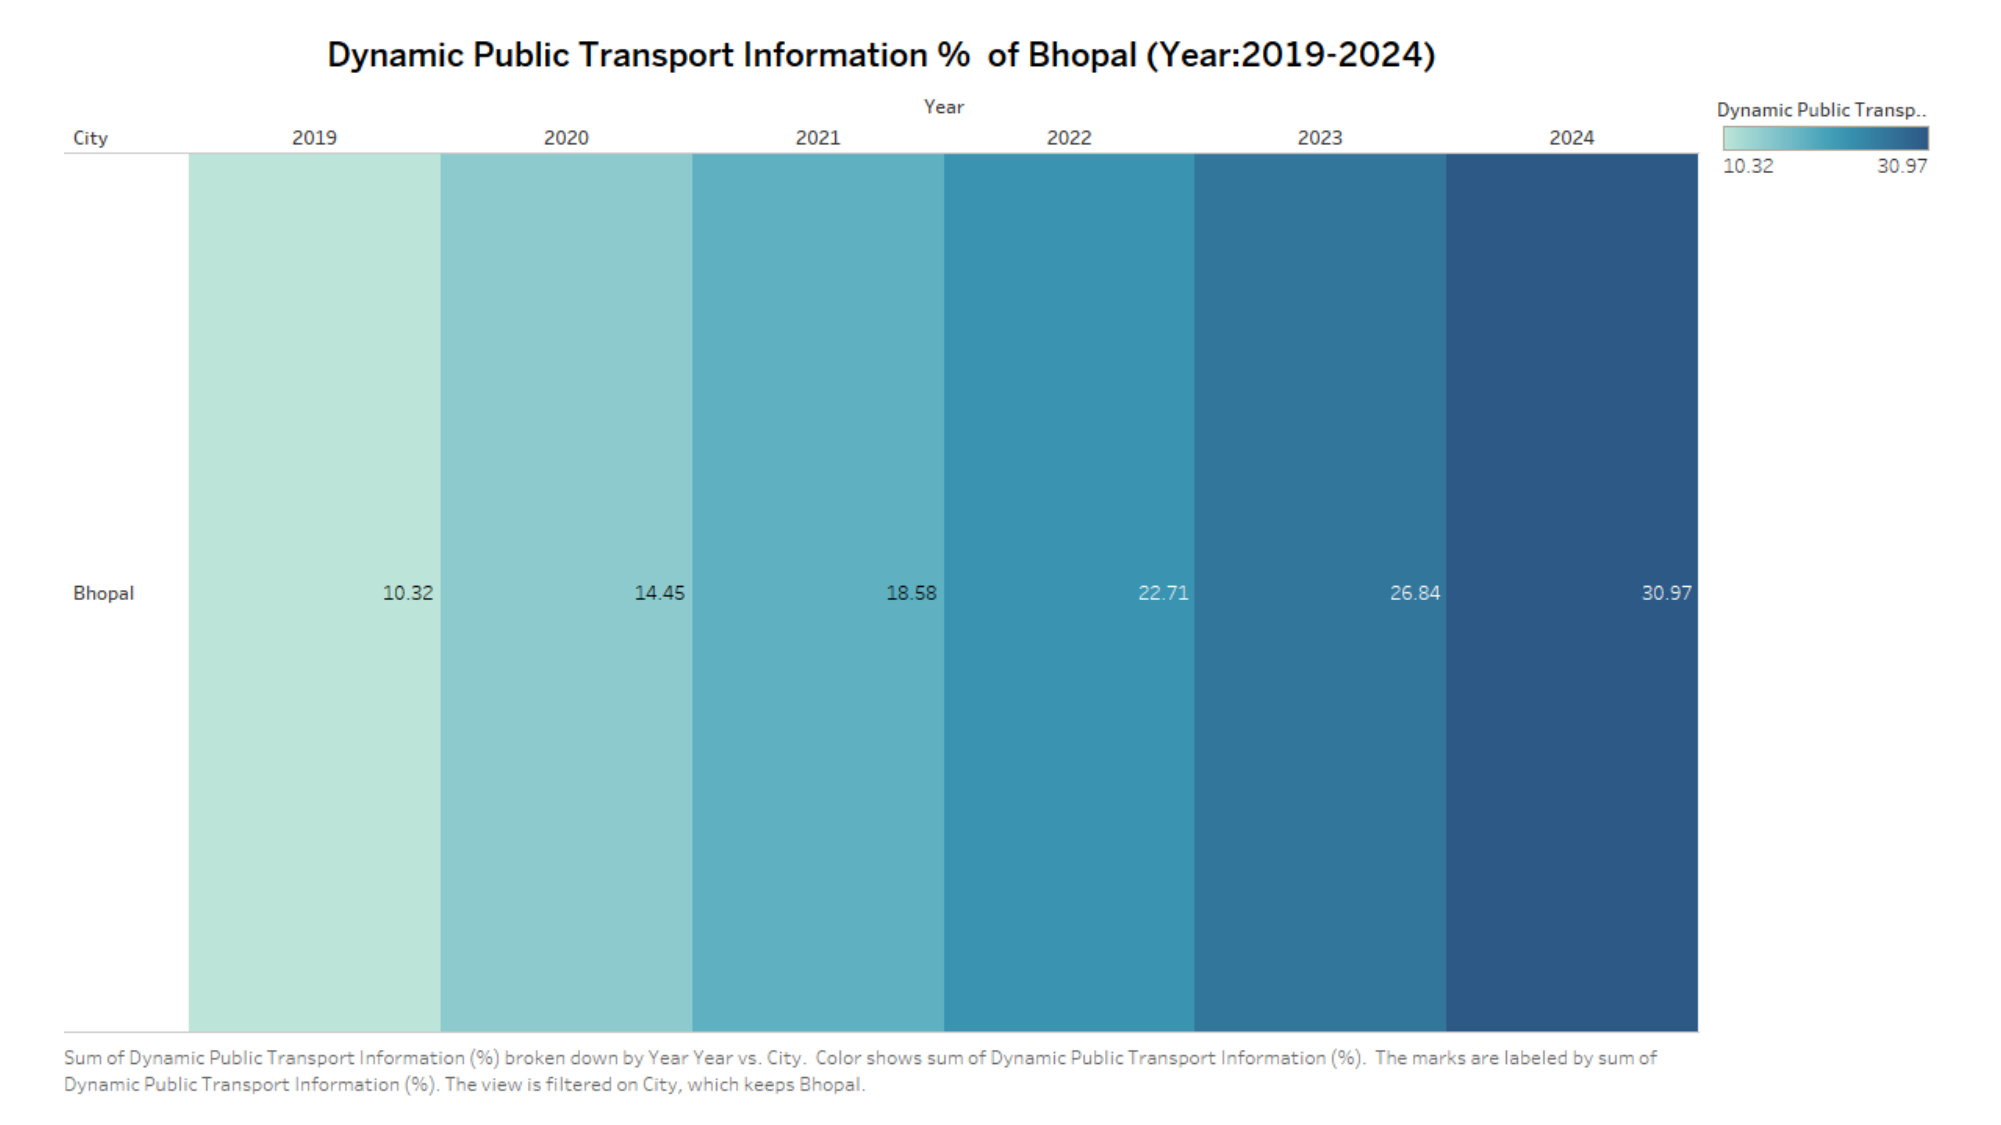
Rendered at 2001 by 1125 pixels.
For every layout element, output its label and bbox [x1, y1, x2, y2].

picture [64, 26, 1936, 1099]
